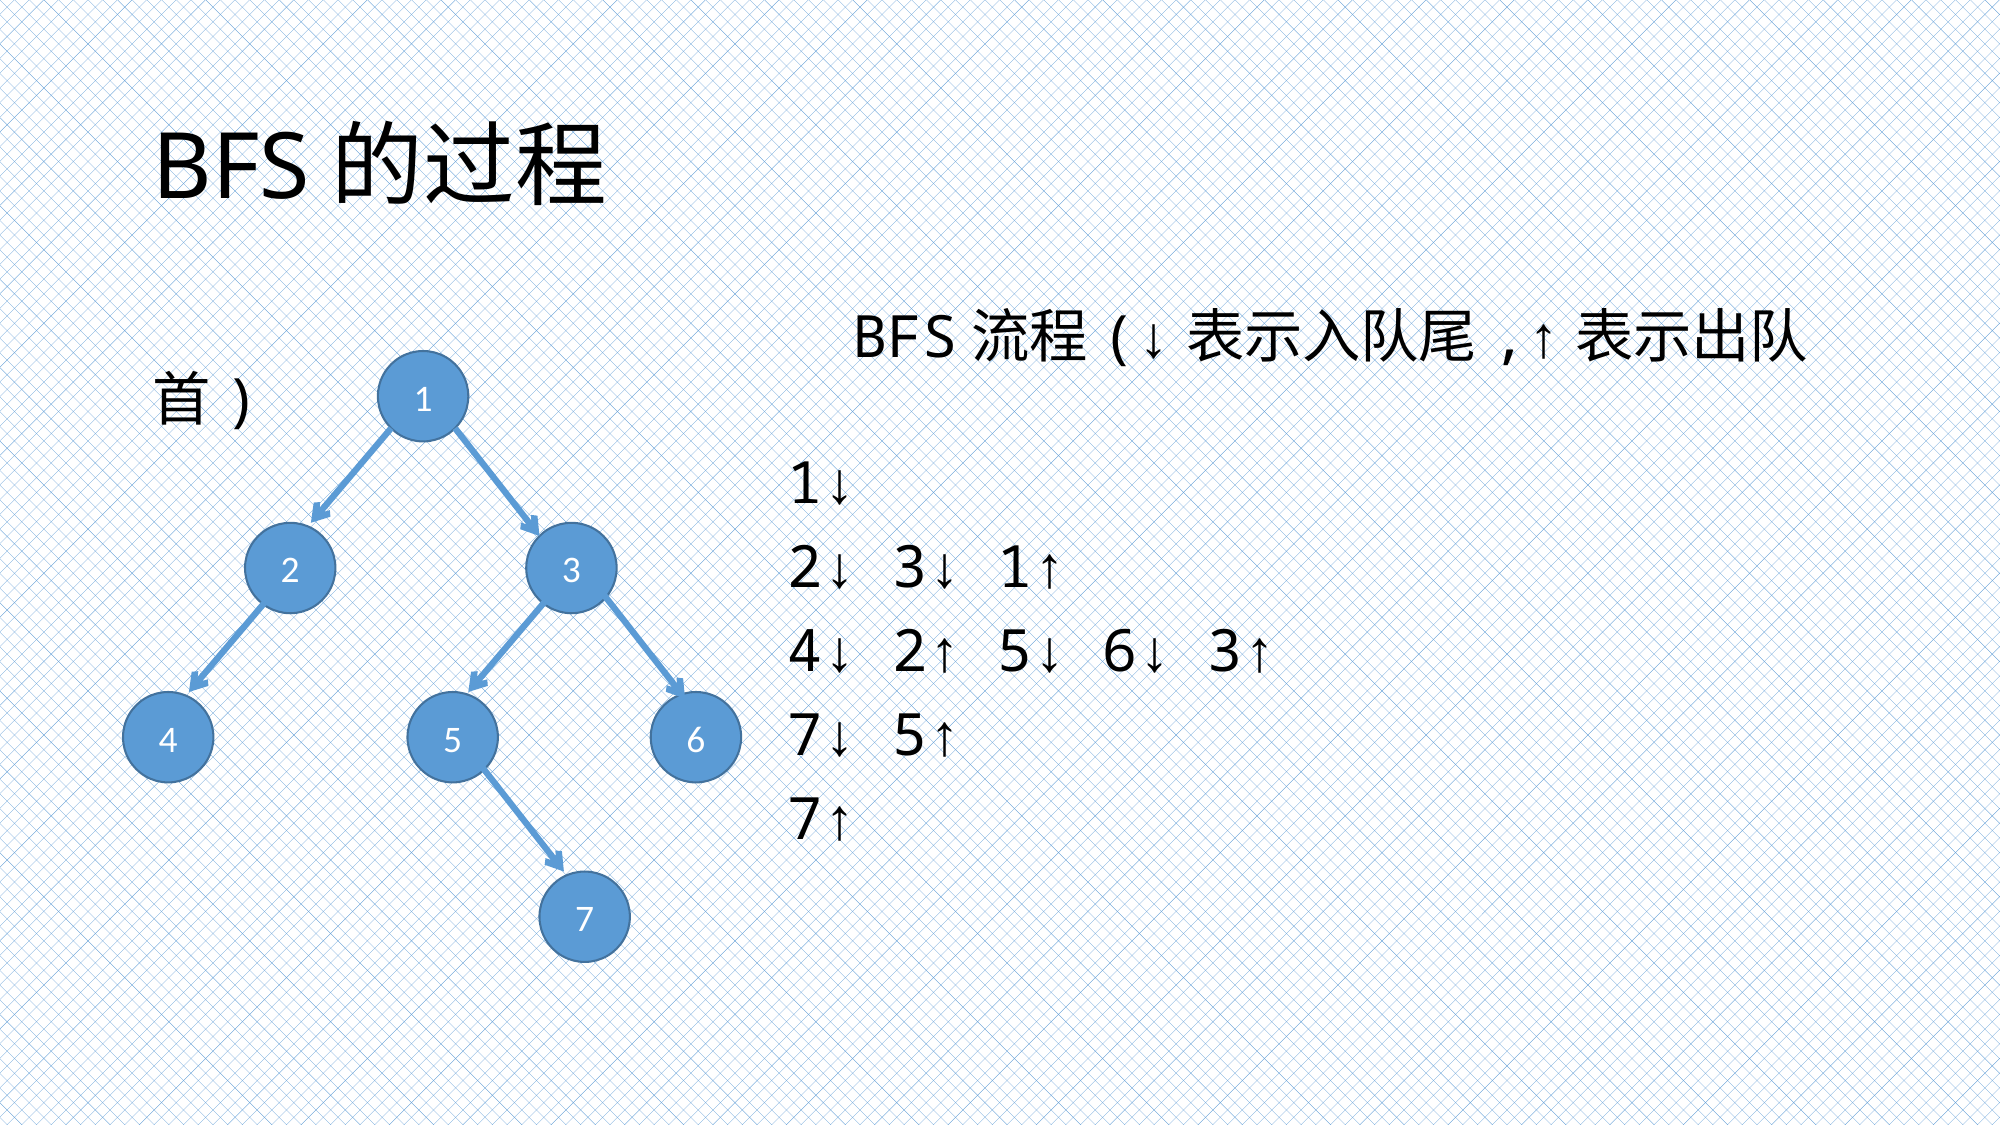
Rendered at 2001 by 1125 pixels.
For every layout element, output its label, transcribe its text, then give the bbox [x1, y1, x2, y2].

list BFS流程(↓表示入队尾,↑表示出队首) 1↓ 2↓ 3↓ 1↑ 4↓ 2↑ 5↓ 6↓ 3↑ 7↓ 5↑ 7↑ [137, 299, 1863, 1014]
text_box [122, 350, 742, 962]
title BFS的过程 [137, 59, 1863, 278]
